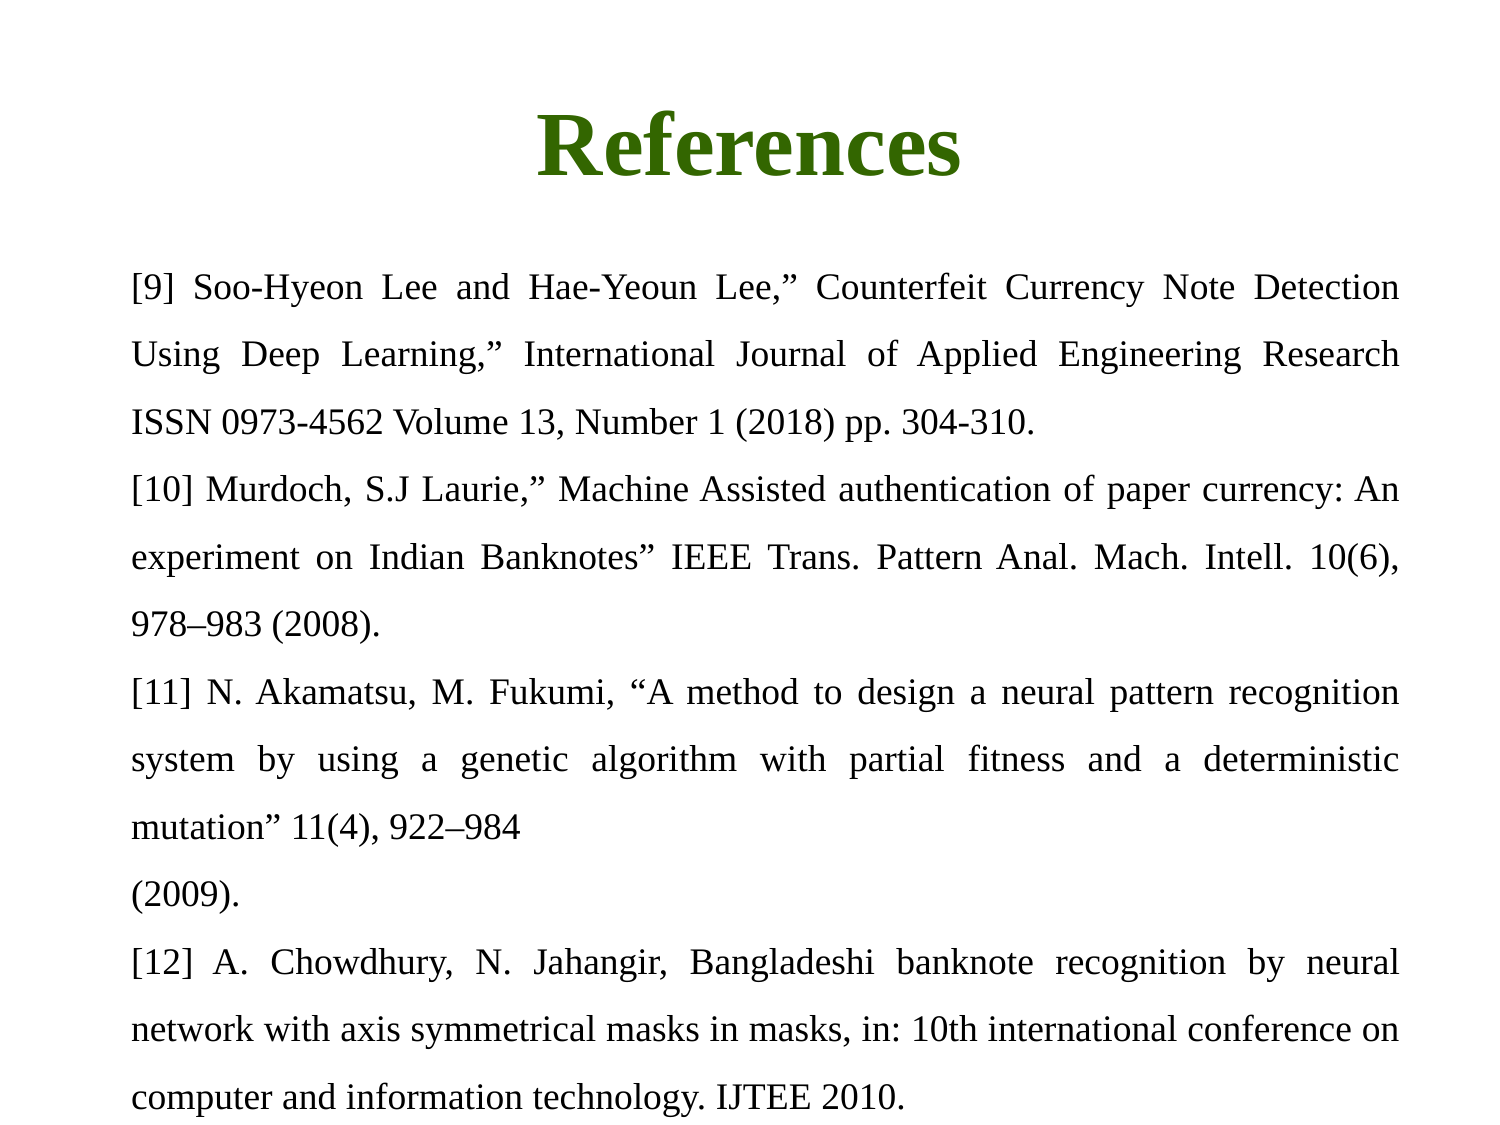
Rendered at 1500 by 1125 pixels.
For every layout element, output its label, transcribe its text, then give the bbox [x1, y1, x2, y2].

text_box References [62, 21, 1438, 202]
text_box [9] Soo-Hyeon Lee and Hae-Yeoun Lee,” Counterfeit Currency Note Detection Using Deep Learning,” International Journal of Applied Engineering Research ISSN 0973-4562 Volume 13, Number 1 (2018) pp. 304-310. [10] Murdoch, S.J Laurie,” Machine Assisted authentication of paper currency: An experiment on Indian Banknotes” IEEE Trans. Pattern Anal. Mach. Intell. 10(6), 978–983 (2008). [11] N. Akamatsu, M. Fukumi, “A method to design a neural pattern recognition system by using a genetic algorithm with partial fitness and a deterministic mutation” 11(4), 922–984 (2009). [12] A. Chowdhury, N. Jahangir, Bangladeshi banknote recognition by neural network with axis symmetrical masks in masks, in: 10th international conference on computer and information technology. IJTEE 2010. [41, 231, 1417, 1124]
